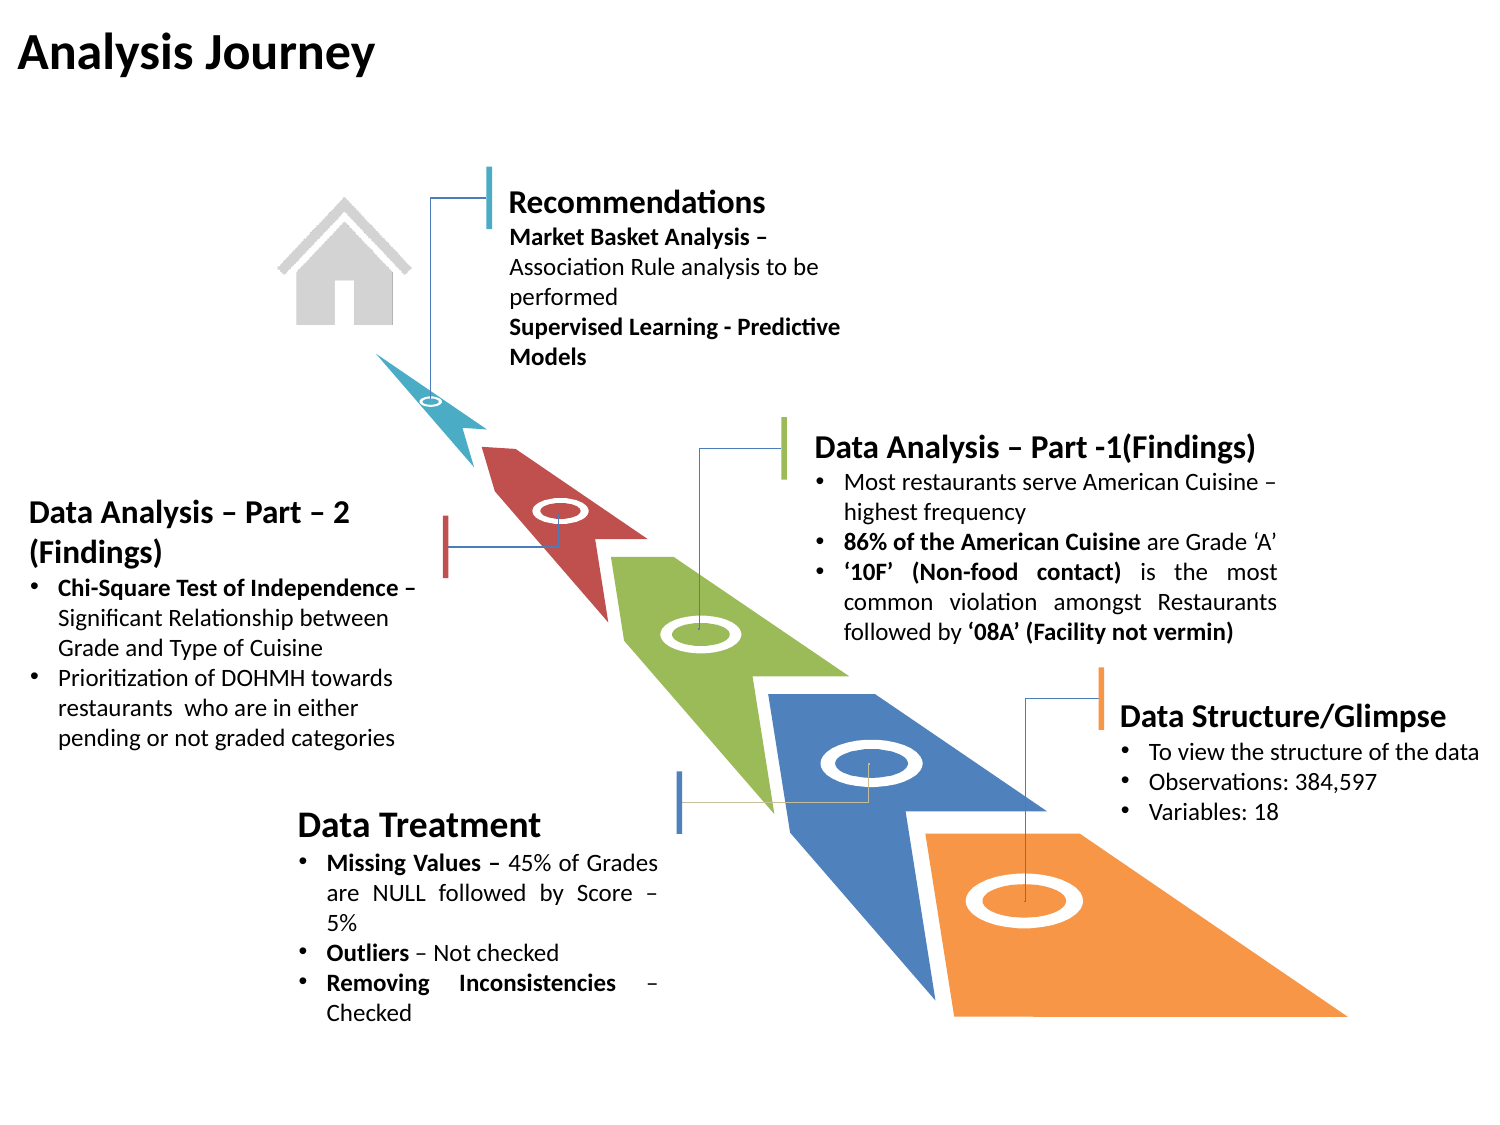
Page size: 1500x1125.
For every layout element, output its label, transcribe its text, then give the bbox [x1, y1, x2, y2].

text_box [28, 165, 1482, 1024]
title Analysis Journey [2, 2, 1486, 95]
